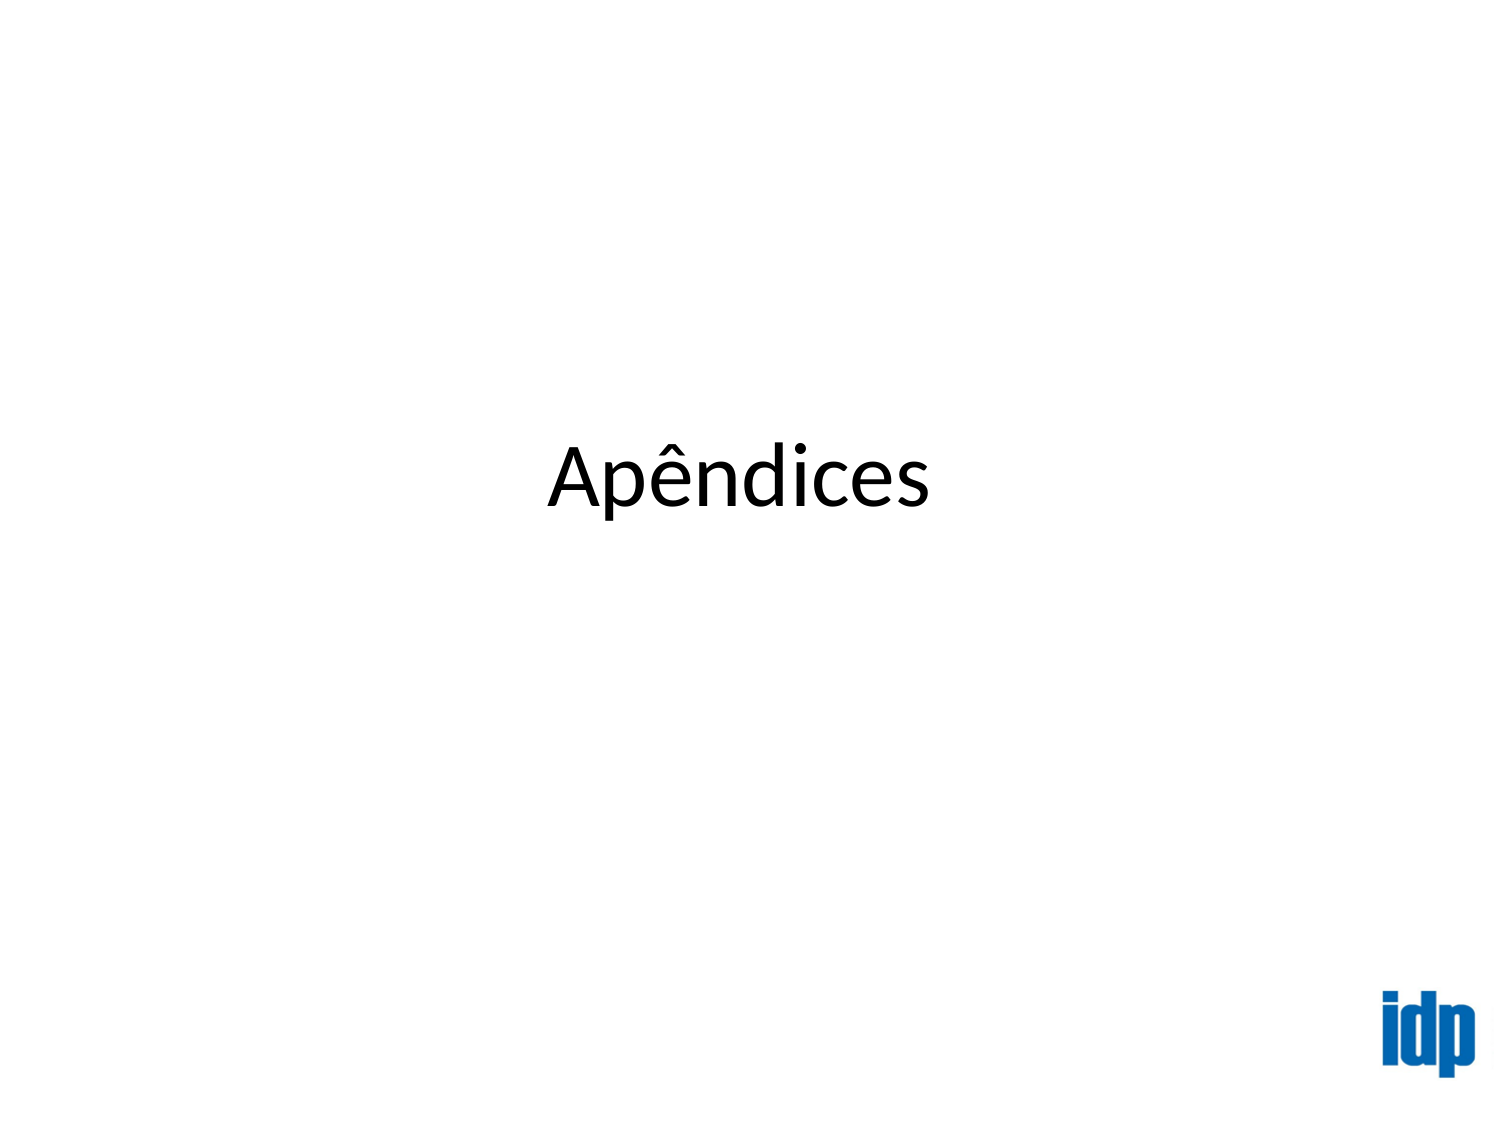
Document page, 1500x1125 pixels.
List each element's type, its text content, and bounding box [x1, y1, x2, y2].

picture [1364, 987, 1494, 1092]
title Apêndices [112, 349, 1388, 591]
